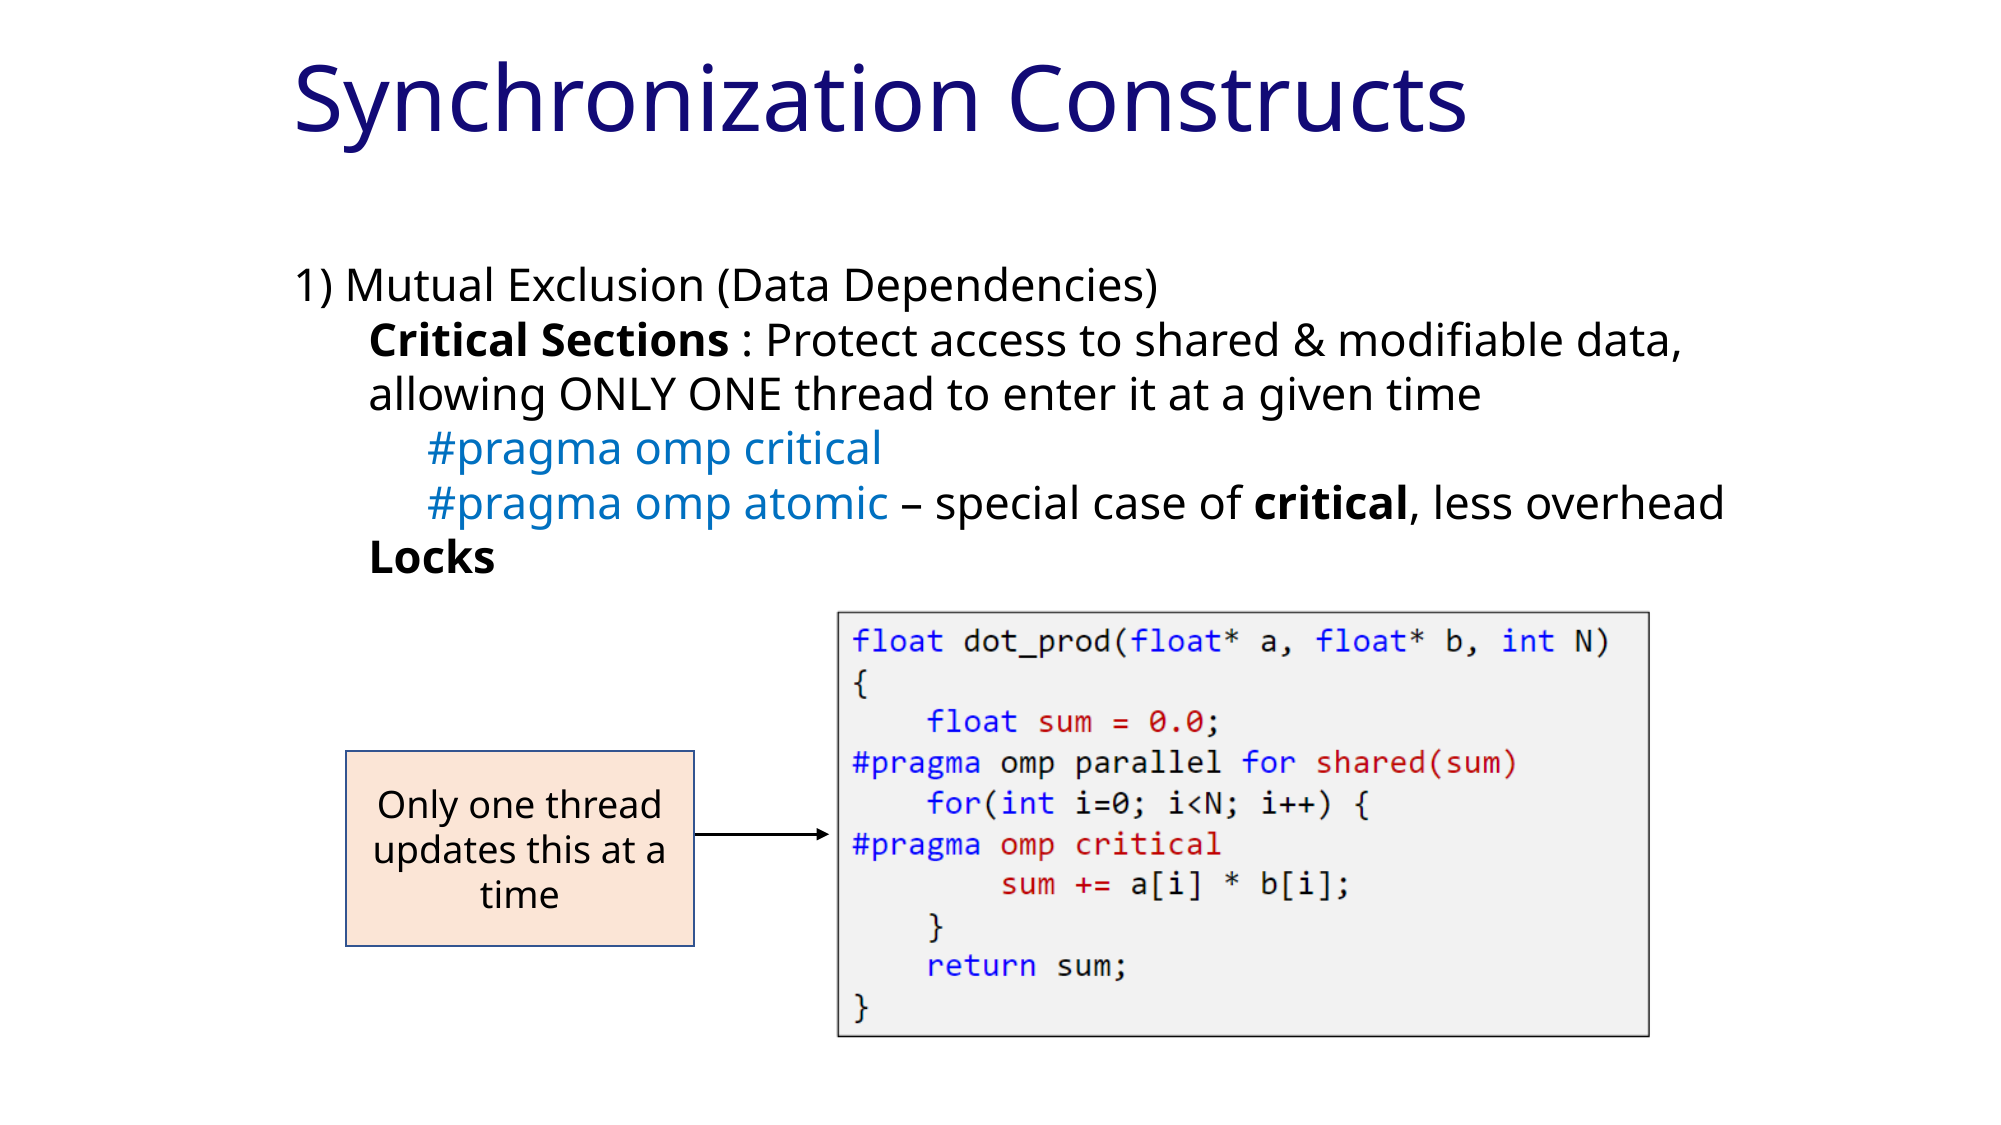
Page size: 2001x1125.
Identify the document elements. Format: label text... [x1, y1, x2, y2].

picture [828, 607, 1655, 1045]
title Synchronization Constructs [278, 21, 1623, 183]
text_box Only one thread updates this at a time [345, 750, 695, 947]
text_box 1) Mutual Exclusion (Data Dependencies) Critical Sections : Protect access to shared & modifiable data, allowing ONLY ONE thread to enter it at a given time #pragma omp critical #pragma omp atomic – special case of critical, less overhead Locks [277, 218, 1751, 621]
